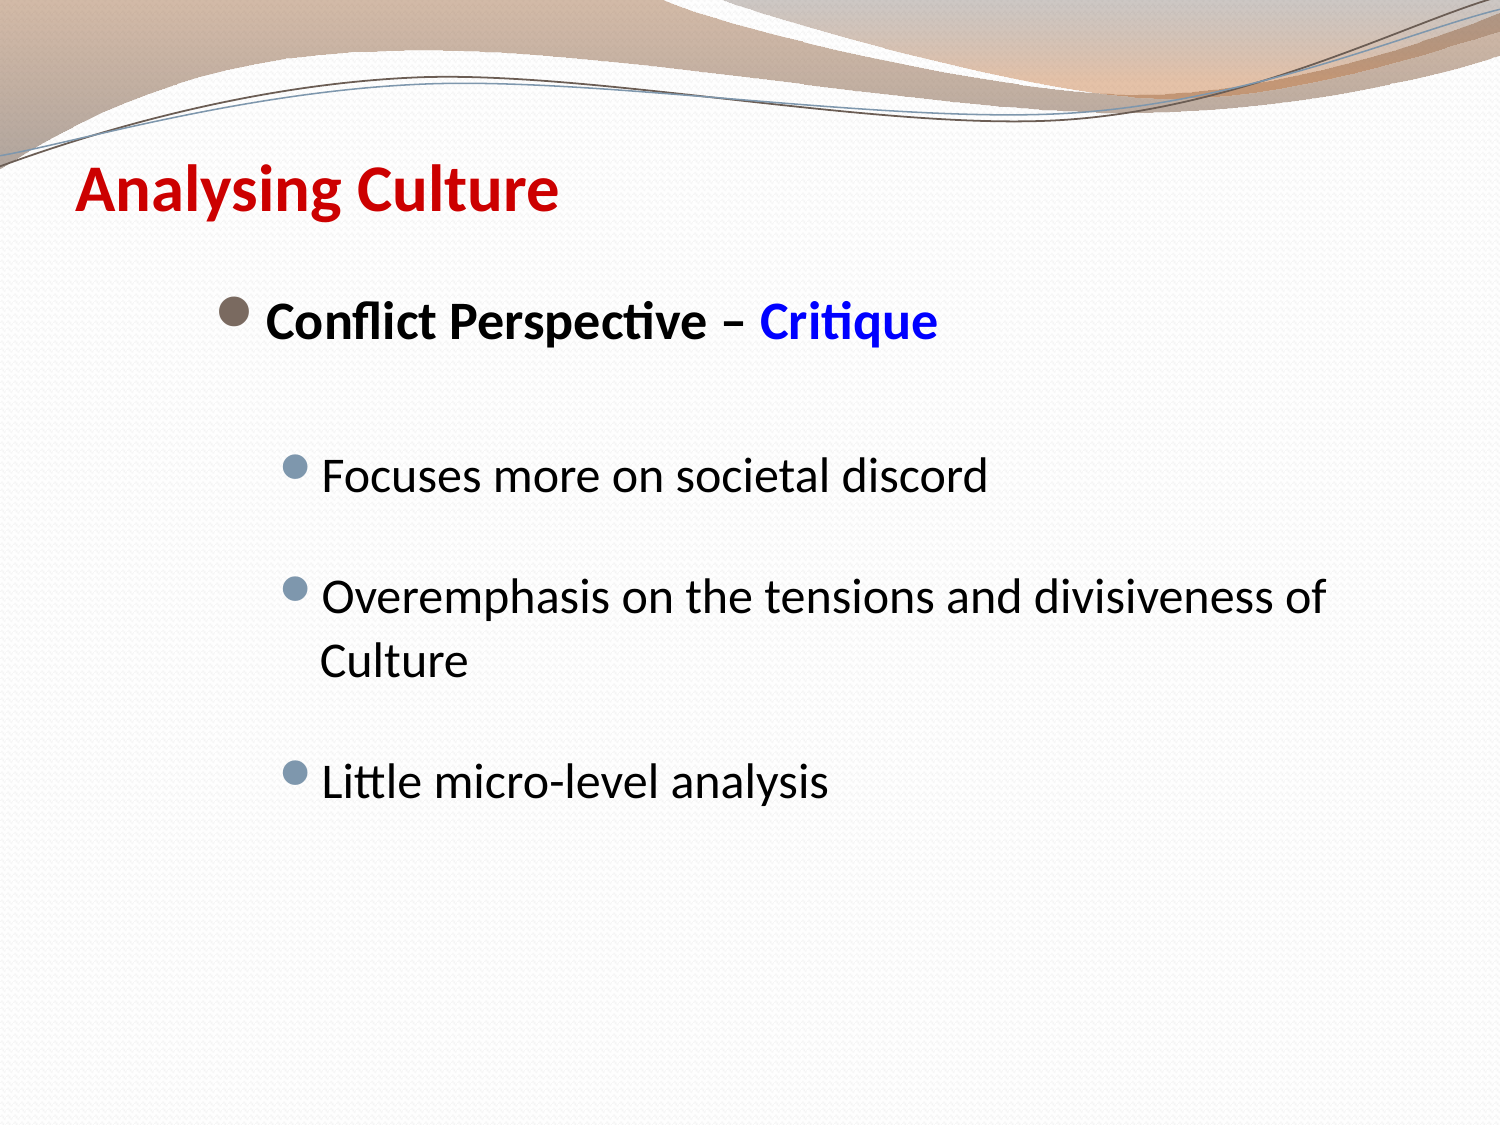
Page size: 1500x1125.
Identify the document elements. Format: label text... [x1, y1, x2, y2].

title Analysing Culture [75, 37, 1425, 225]
list Conflict Perspective – Critique Focuses more on societal discord Overemphasis on the tensions and divisiveness of Culture Little micro-level analysis [200, 275, 1425, 1100]
